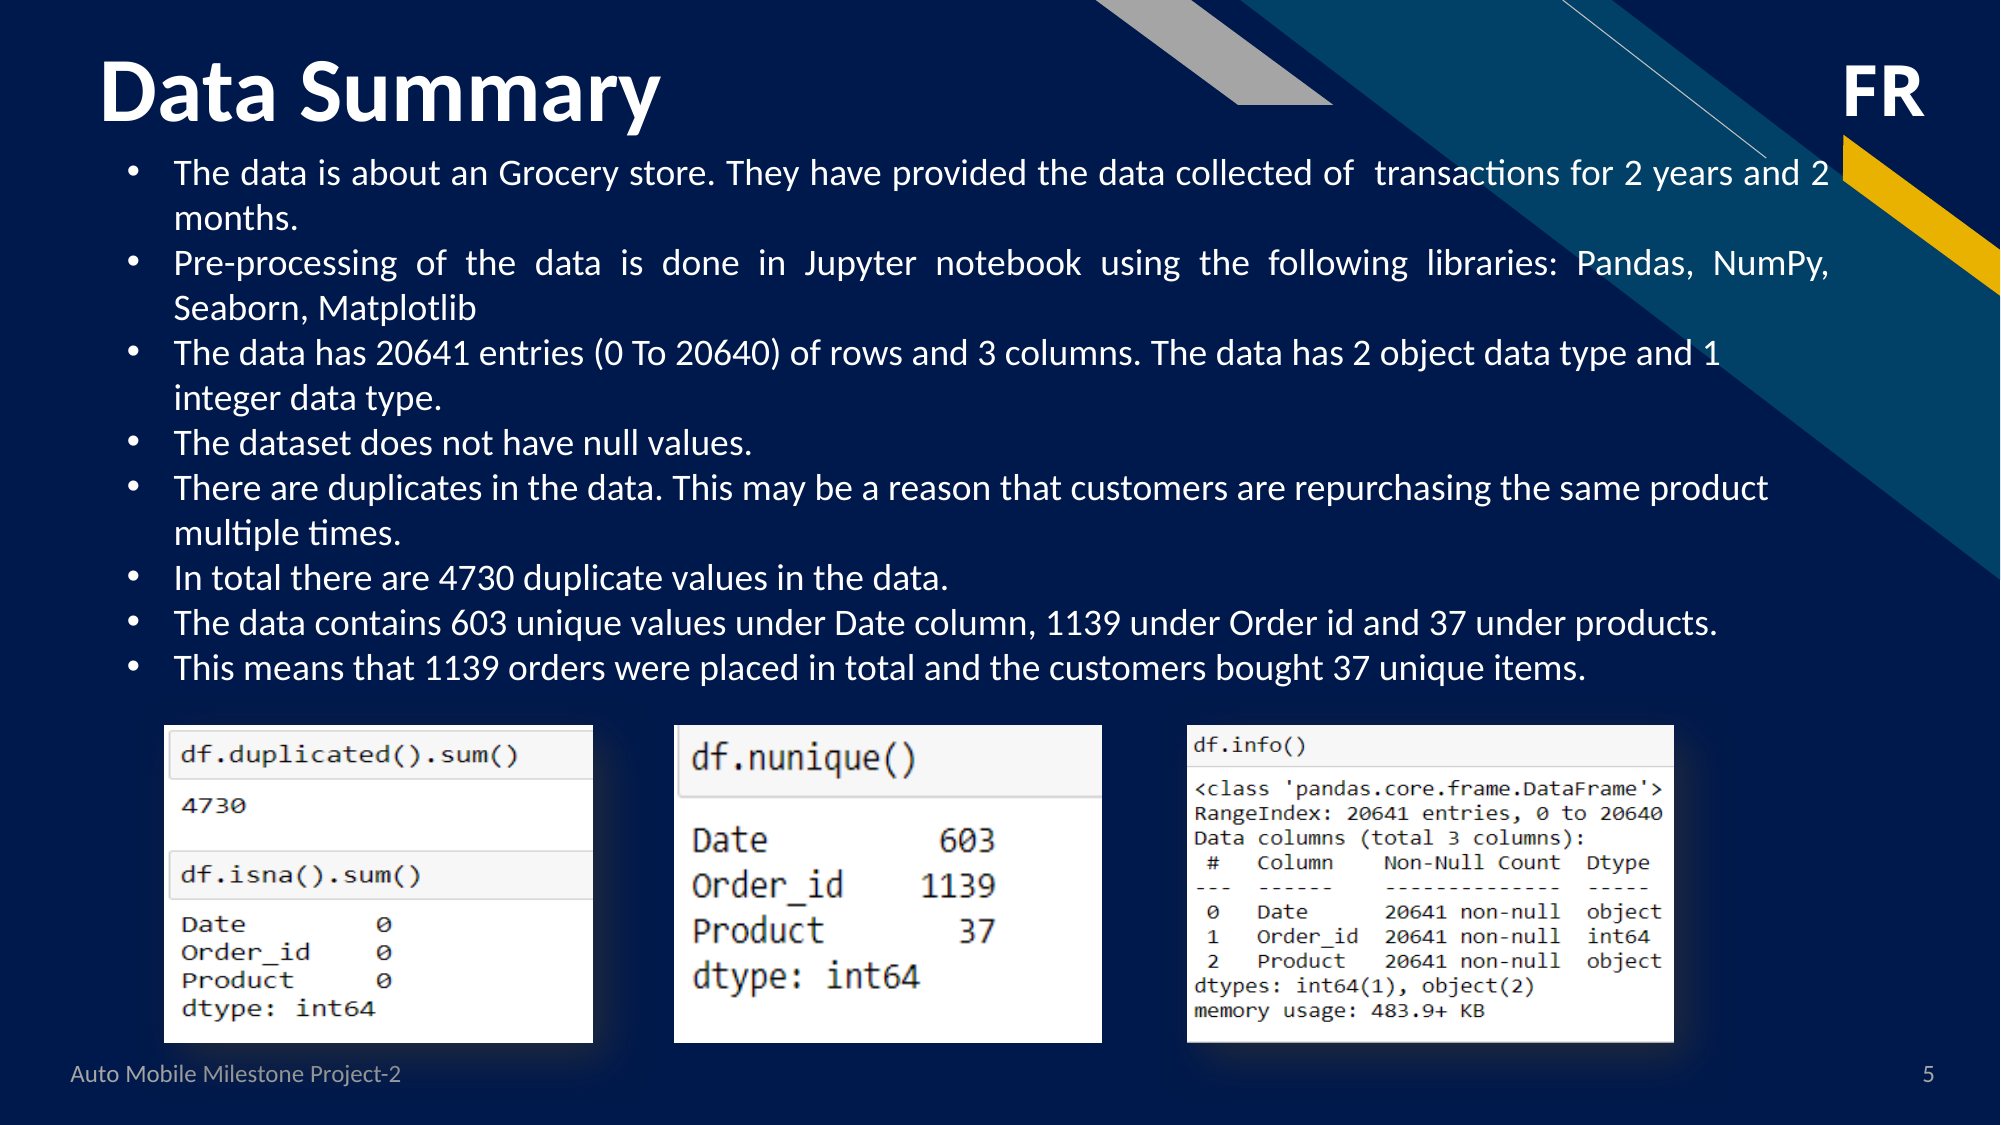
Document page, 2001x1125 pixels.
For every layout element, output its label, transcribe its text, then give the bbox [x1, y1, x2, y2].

footer Auto Mobile Milestone Project-2 [55, 1042, 731, 1103]
picture [1187, 725, 1674, 1043]
slide_number 5 [1828, 1042, 1950, 1103]
text_box The data is about an Grocery store. They have provided the data collected of transactions for 2 years and 2 months. Pre-processing of the data is done in Jupyter notebook using the following libraries: Pandas, NumPy, Seaborn, Matplotlib The data has 20641 entries (0 To 20640) of rows and 3 columns. The data has 2 object data type and 1 integer data type. The dataset does not have null values. There are duplicates in the data. This may be a reason that customers are repurchasing the same product multiple times. In total there are 4730 duplicate values in the data. The data contains 603 unique values under Date column, 1139 under Order id and 37 under products. This means that 1139 orders were placed in total and the customers bought 37 unique items. [112, 141, 1847, 741]
picture [674, 725, 1103, 1043]
picture [164, 725, 593, 1043]
title Data Summary [85, 34, 1453, 142]
